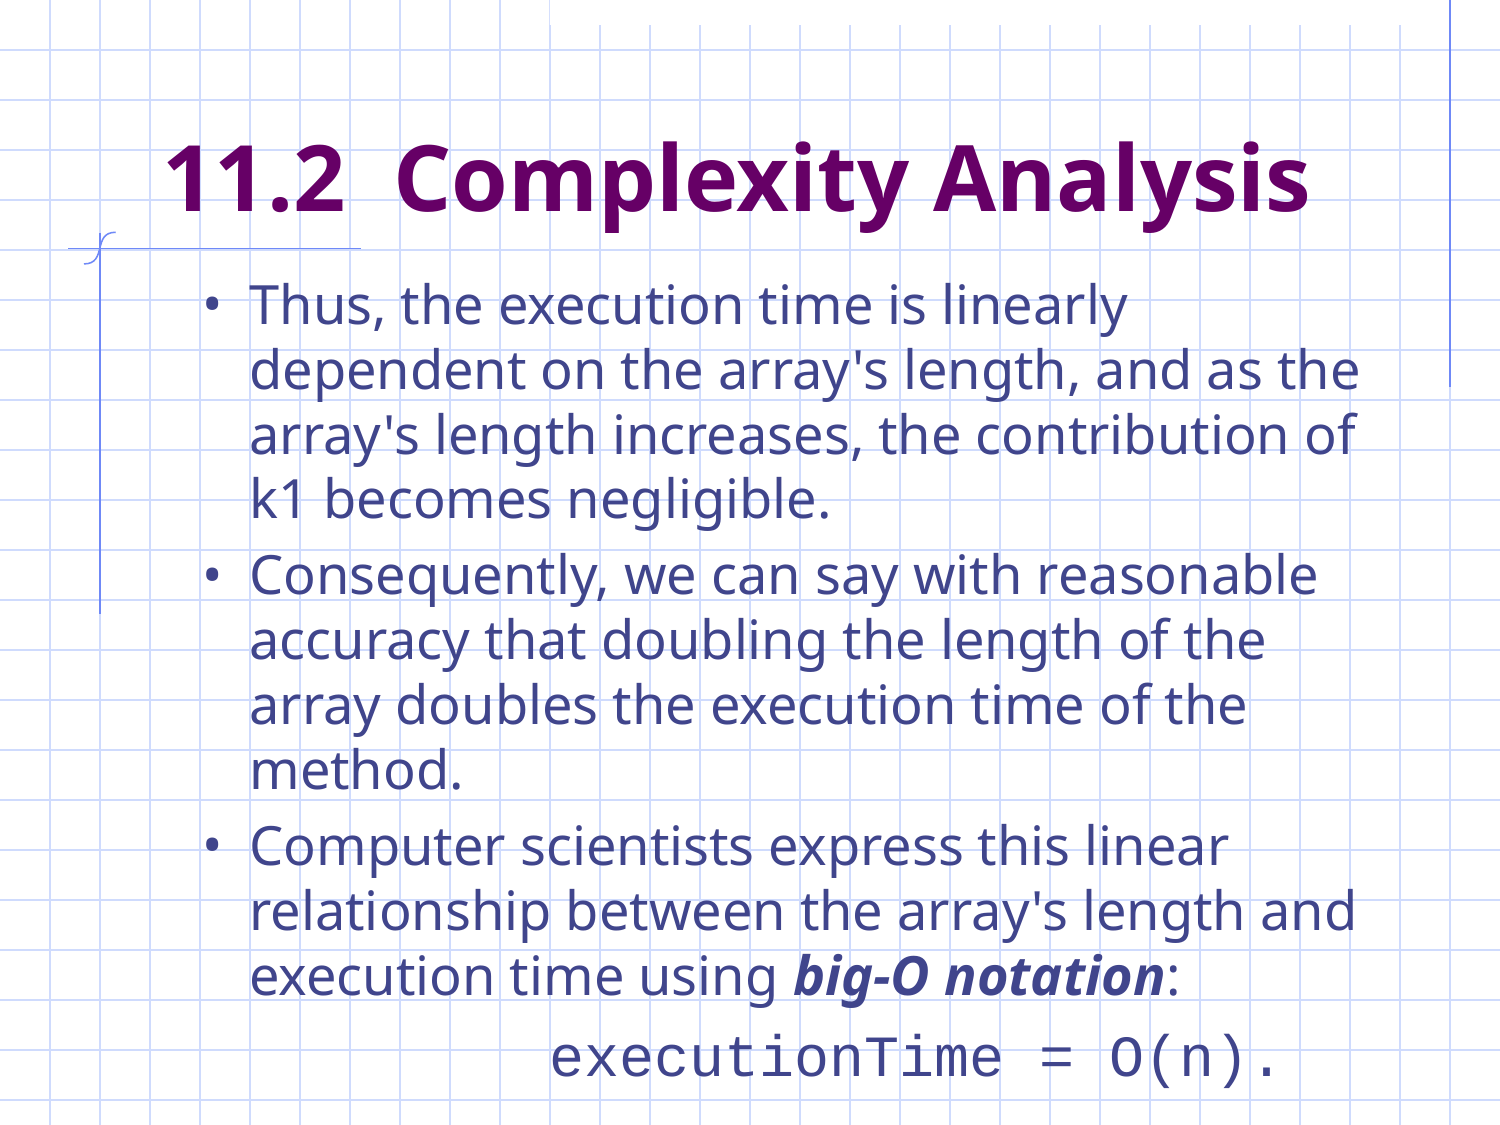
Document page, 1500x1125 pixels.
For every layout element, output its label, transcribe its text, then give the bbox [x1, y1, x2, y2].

title 11.2 Complexity Analysis [99, 50, 1375, 238]
list Thus, the execution time is linearly dependent on the array's length, and as the array's length increases, the contribution of k1 becomes negligible. Consequently, we can say with reasonable accuracy that doubling the length of the array doubles the execution time of the method. Computer scientists express this linear relationship between the array's length and execution time using big-O notation: executionTime = O(n). [112, 262, 1413, 1088]
